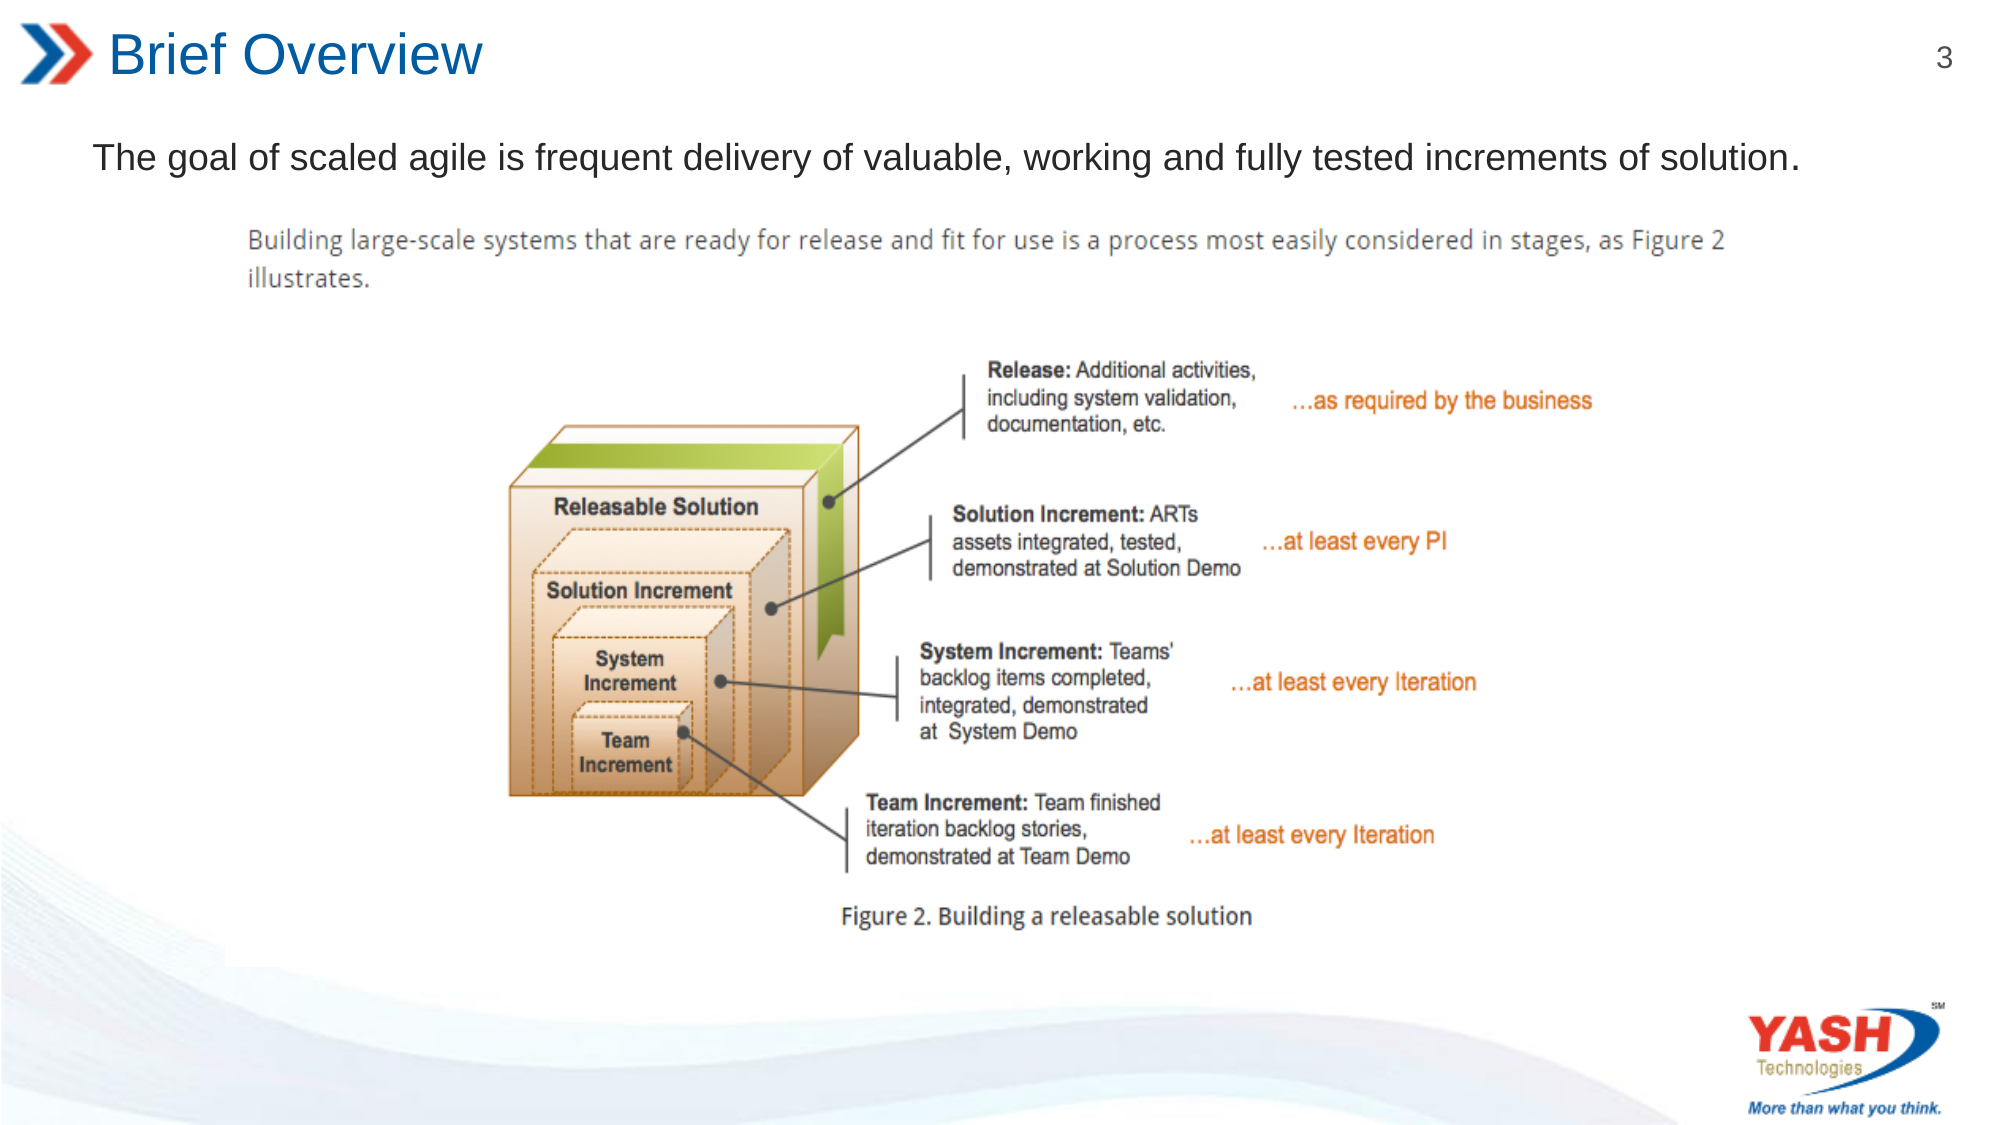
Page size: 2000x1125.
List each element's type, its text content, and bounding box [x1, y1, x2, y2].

picture [1, 93, 2000, 1125]
list The goal of scaled agile is frequent delivery of valuable, working and fully tested increments of solution. [77, 120, 1924, 914]
title Brief Overview [93, 9, 1893, 94]
picture [17, 22, 93, 85]
